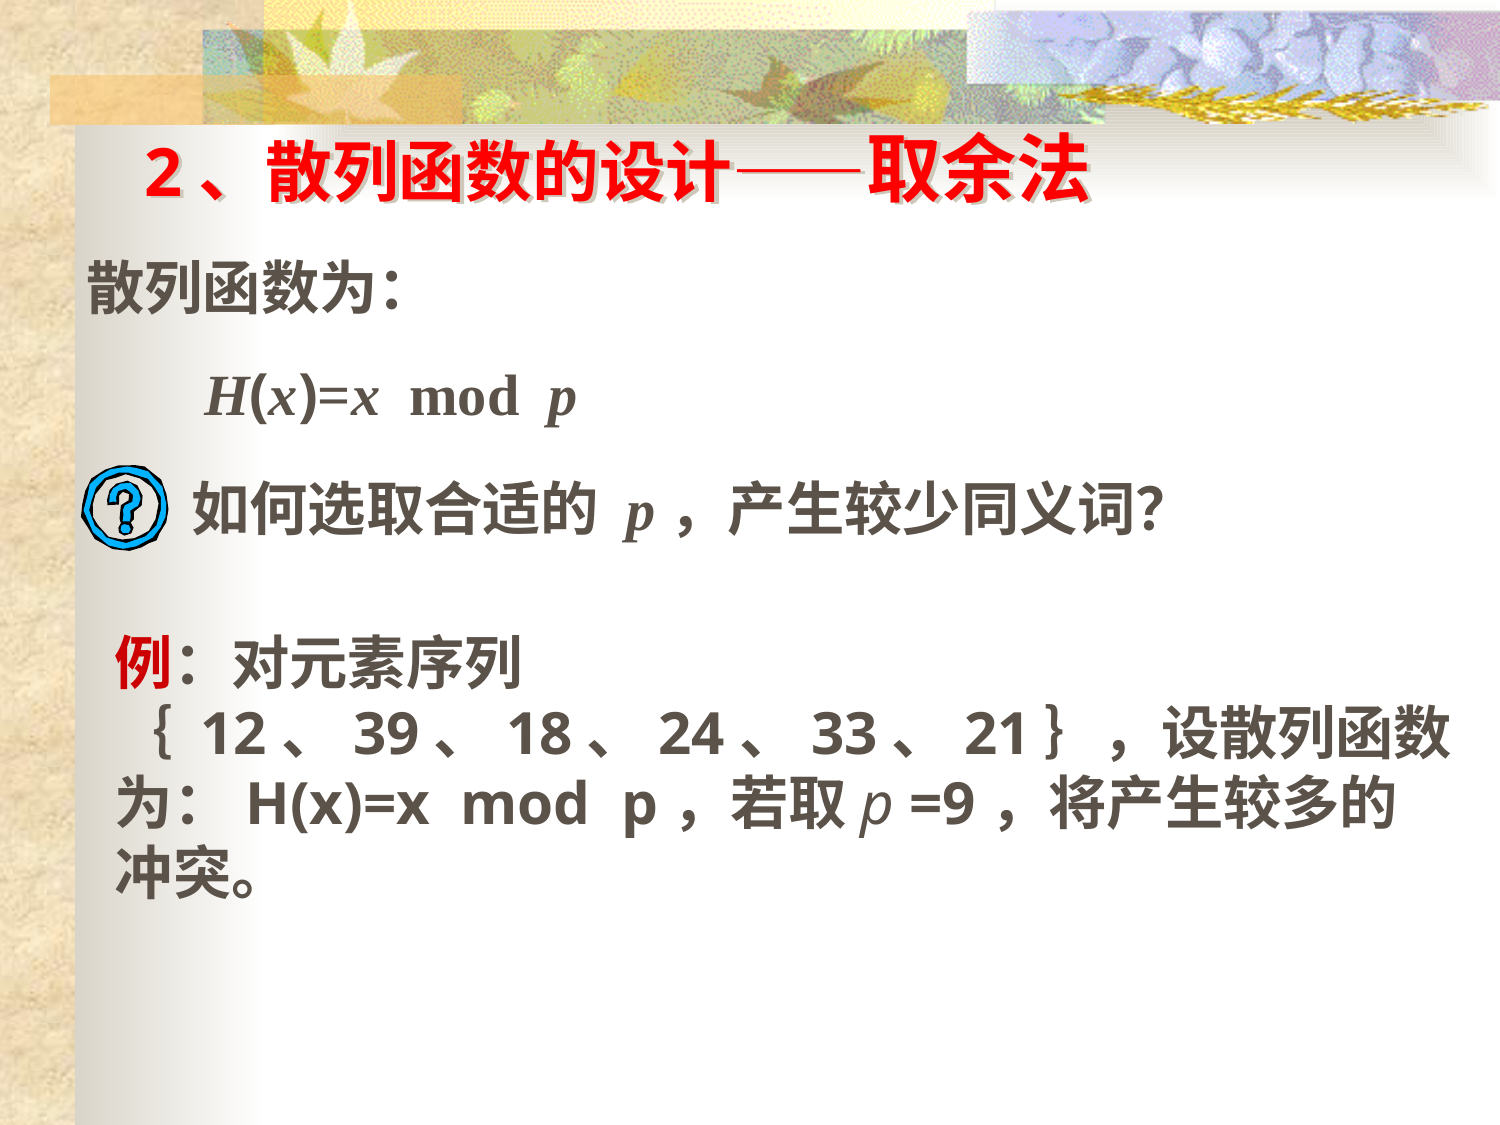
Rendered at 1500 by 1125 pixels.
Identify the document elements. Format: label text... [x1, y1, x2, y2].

picture [0, 0, 1500, 1125]
text_box 2、散列函数的设计——取余法 [129, 113, 1180, 219]
text_box 例：对元素序列｛ 12、39、18、24、33、21｝，设散列函数为：H(x)=x mod p，若取p =9，将产生较多的冲突。 [100, 618, 1471, 914]
text_box H(x)=x mod p [189, 349, 965, 435]
text_box 散列函数为： [71, 243, 1397, 329]
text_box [80, 464, 1292, 552]
